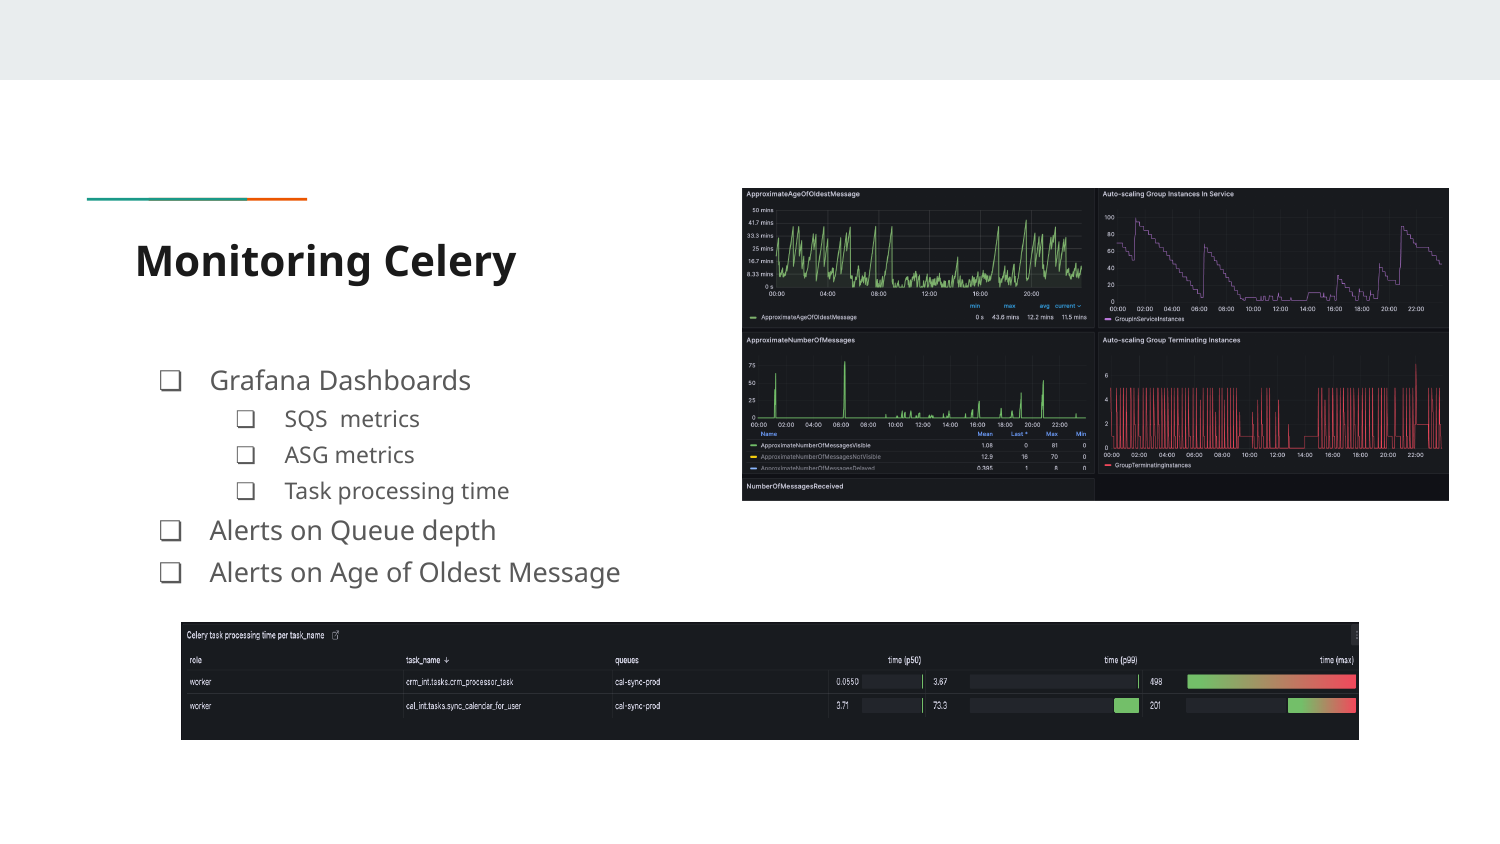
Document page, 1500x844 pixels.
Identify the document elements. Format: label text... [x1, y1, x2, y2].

picture [181, 622, 1359, 740]
picture [742, 188, 1450, 501]
title Monitoring Celery [119, 216, 737, 305]
list Grafana Dashboards SQS metrics ASG metrics Task processing time Alerts on Queue depth Alerts on Age of Oldest Message [119, 341, 1381, 712]
